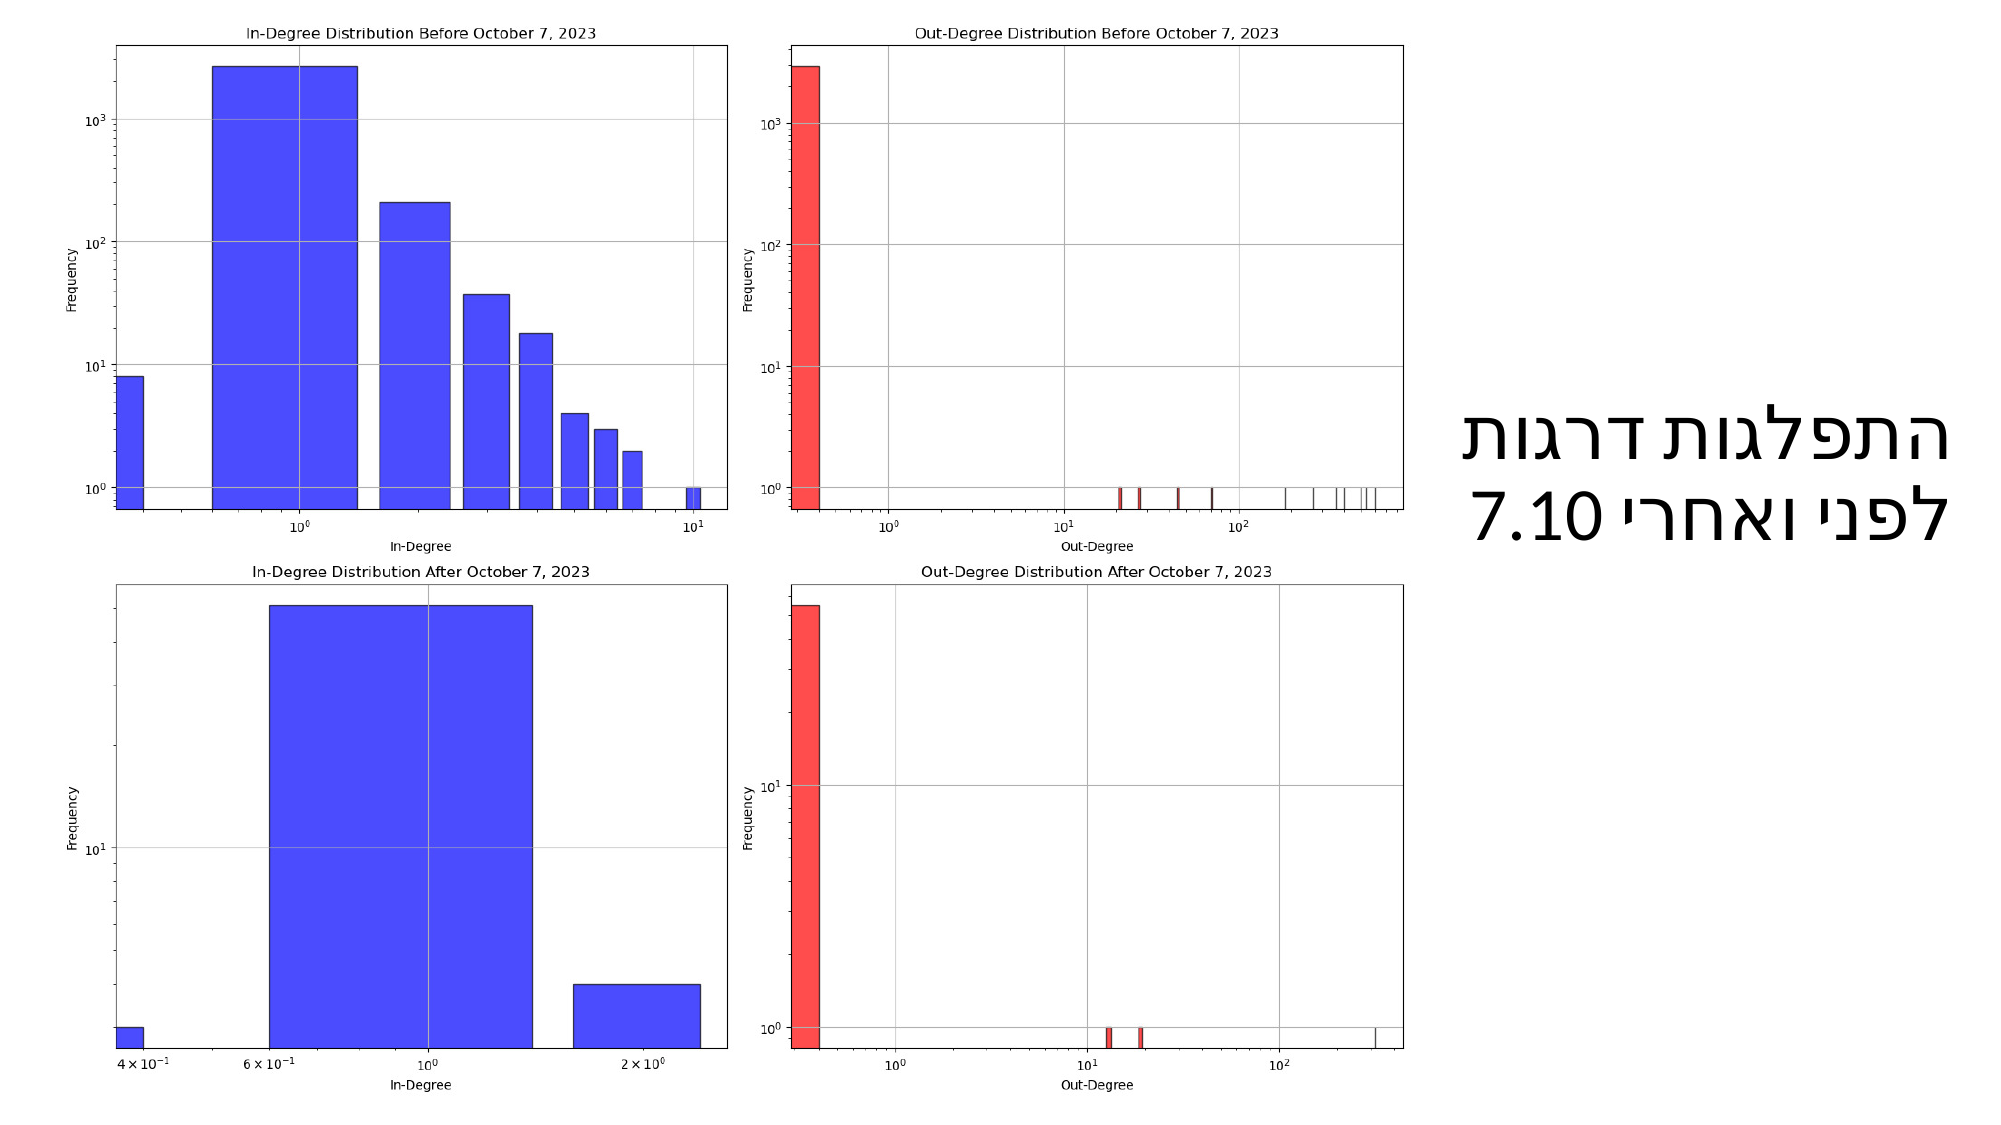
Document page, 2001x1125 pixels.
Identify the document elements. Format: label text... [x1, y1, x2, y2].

title התפלגות דרגות לפני ואחרי 7.10 [1446, 367, 1969, 585]
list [56, 18, 1412, 1100]
